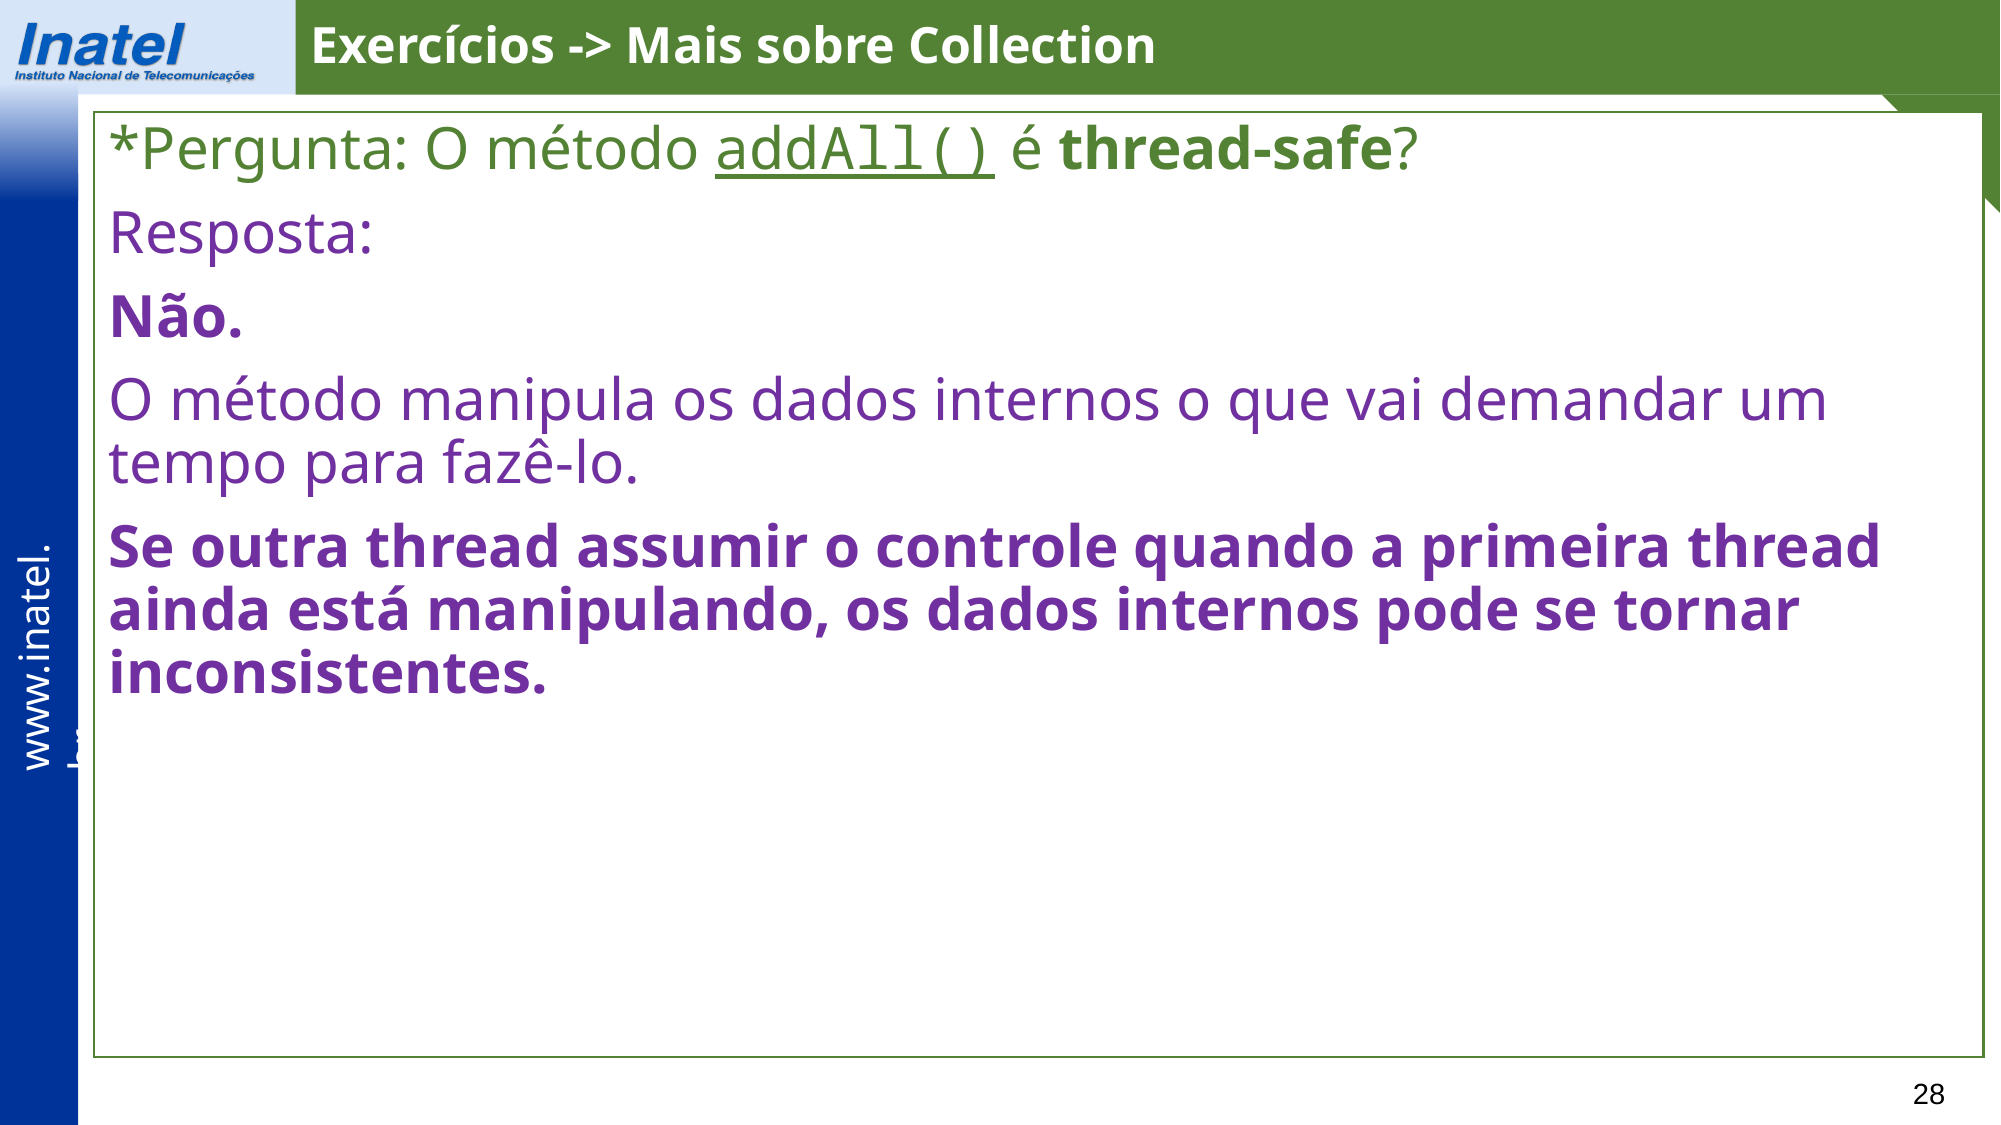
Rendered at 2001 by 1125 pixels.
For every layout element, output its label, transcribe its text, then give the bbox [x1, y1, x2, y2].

picture [12, 20, 258, 85]
text_box Exercícios -> Mais sobre Collection [295, 0, 2000, 96]
text_box *Pergunta: O método addAll() é thread-safe? Resposta: Não. O método manipula os dados internos o que vai demandar um tempo para fazê-lo. Se outra thread assumir o controle quando a primeira thread ainda está manipulando, os dados internos pode se tornar inconsistentes. [93, 111, 1985, 1058]
text_box [1879, 93, 2000, 215]
